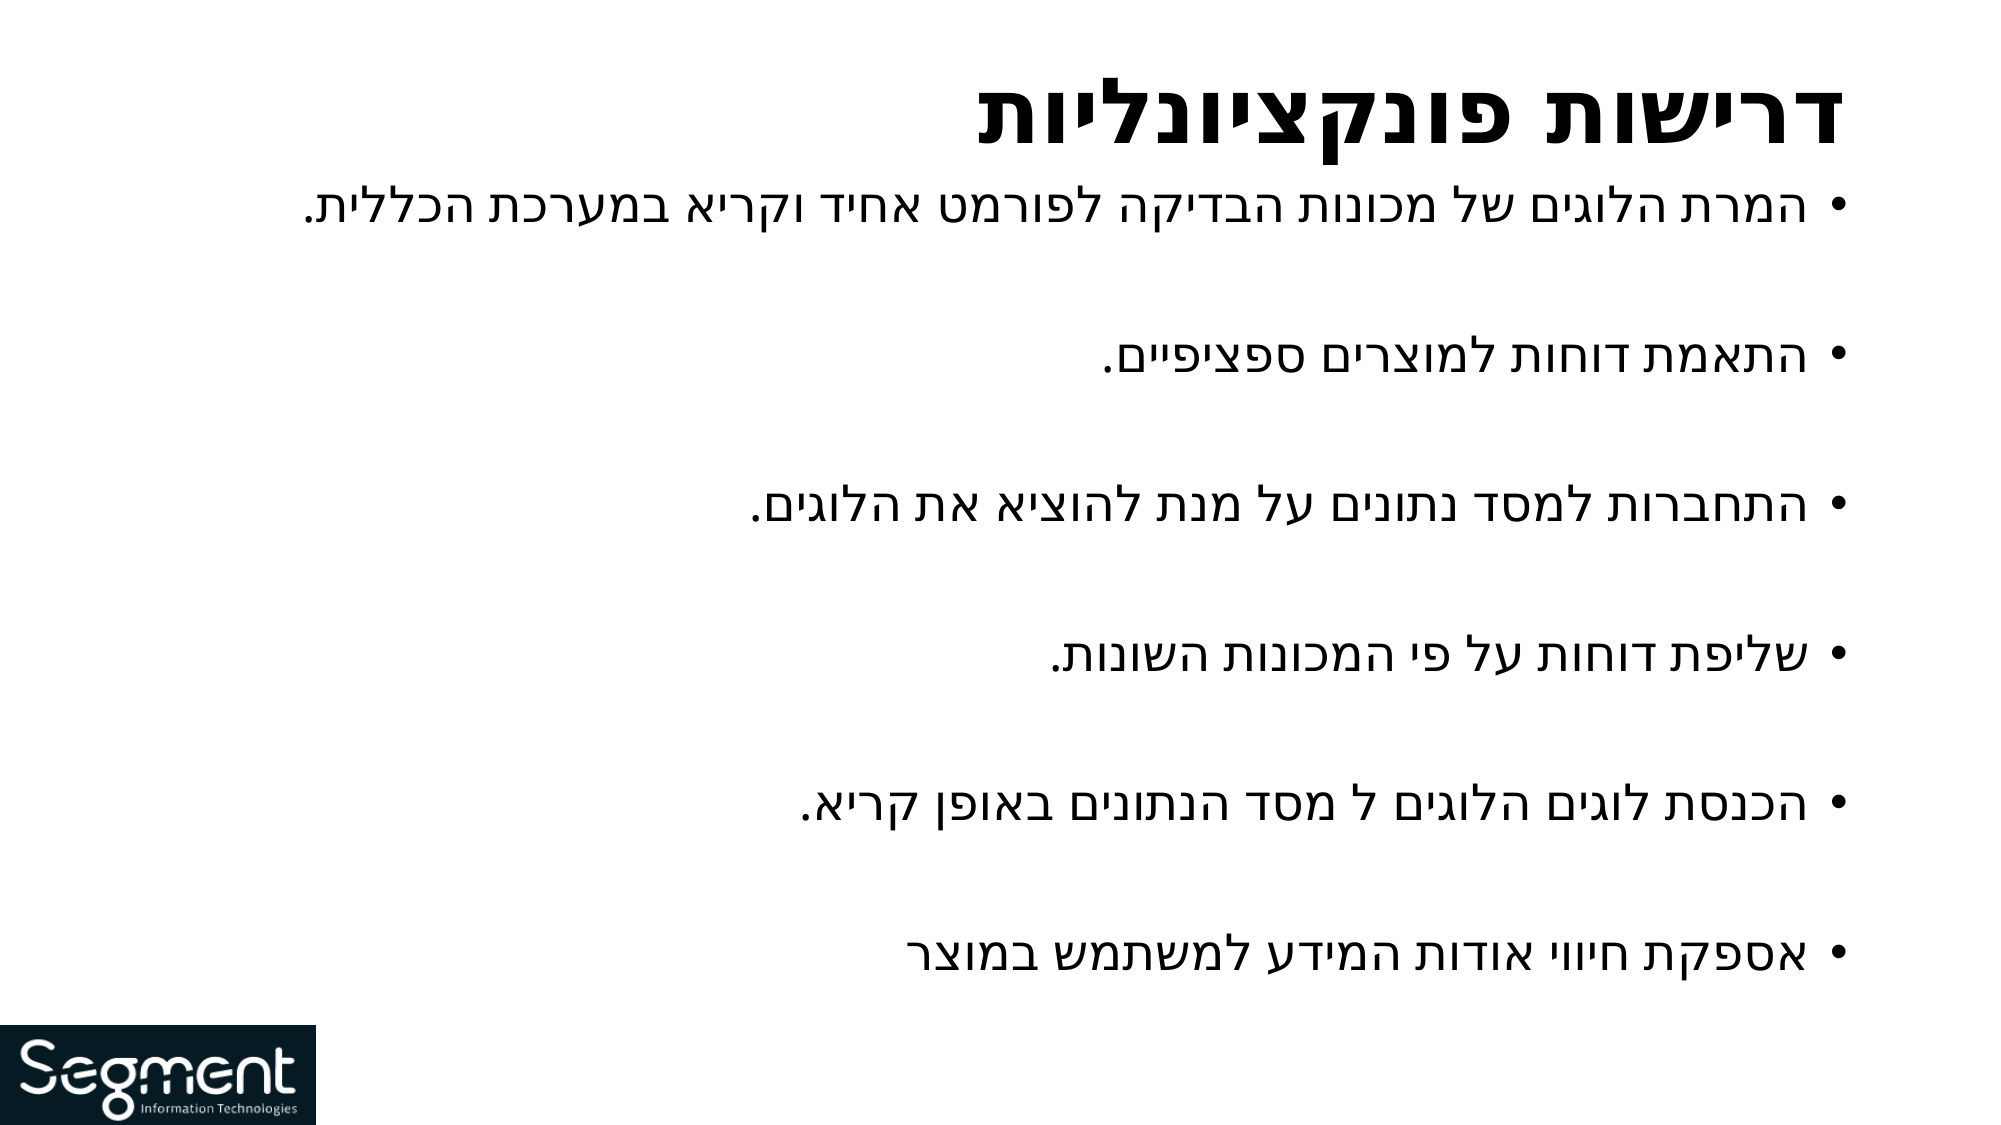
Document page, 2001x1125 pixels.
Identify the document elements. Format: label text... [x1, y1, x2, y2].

picture [0, 1025, 316, 1125]
title דרישות פונקציונליות [137, 59, 1863, 171]
list המרת הלוגים של מכונות הבדיקה לפורמט אחיד וקריא במערכת הכללית. התאמת דוחות למוצרים ספציפיים. התחברות למסד נתונים על מנת להוציא את הלוגים. שליפת דוחות על פי המכונות השונות. הכנסת לוגים הלוגים ל מסד הנתונים באופן קריא. אספקת חיווי אודות המידע למשתמש במוצר [137, 171, 1863, 1014]
